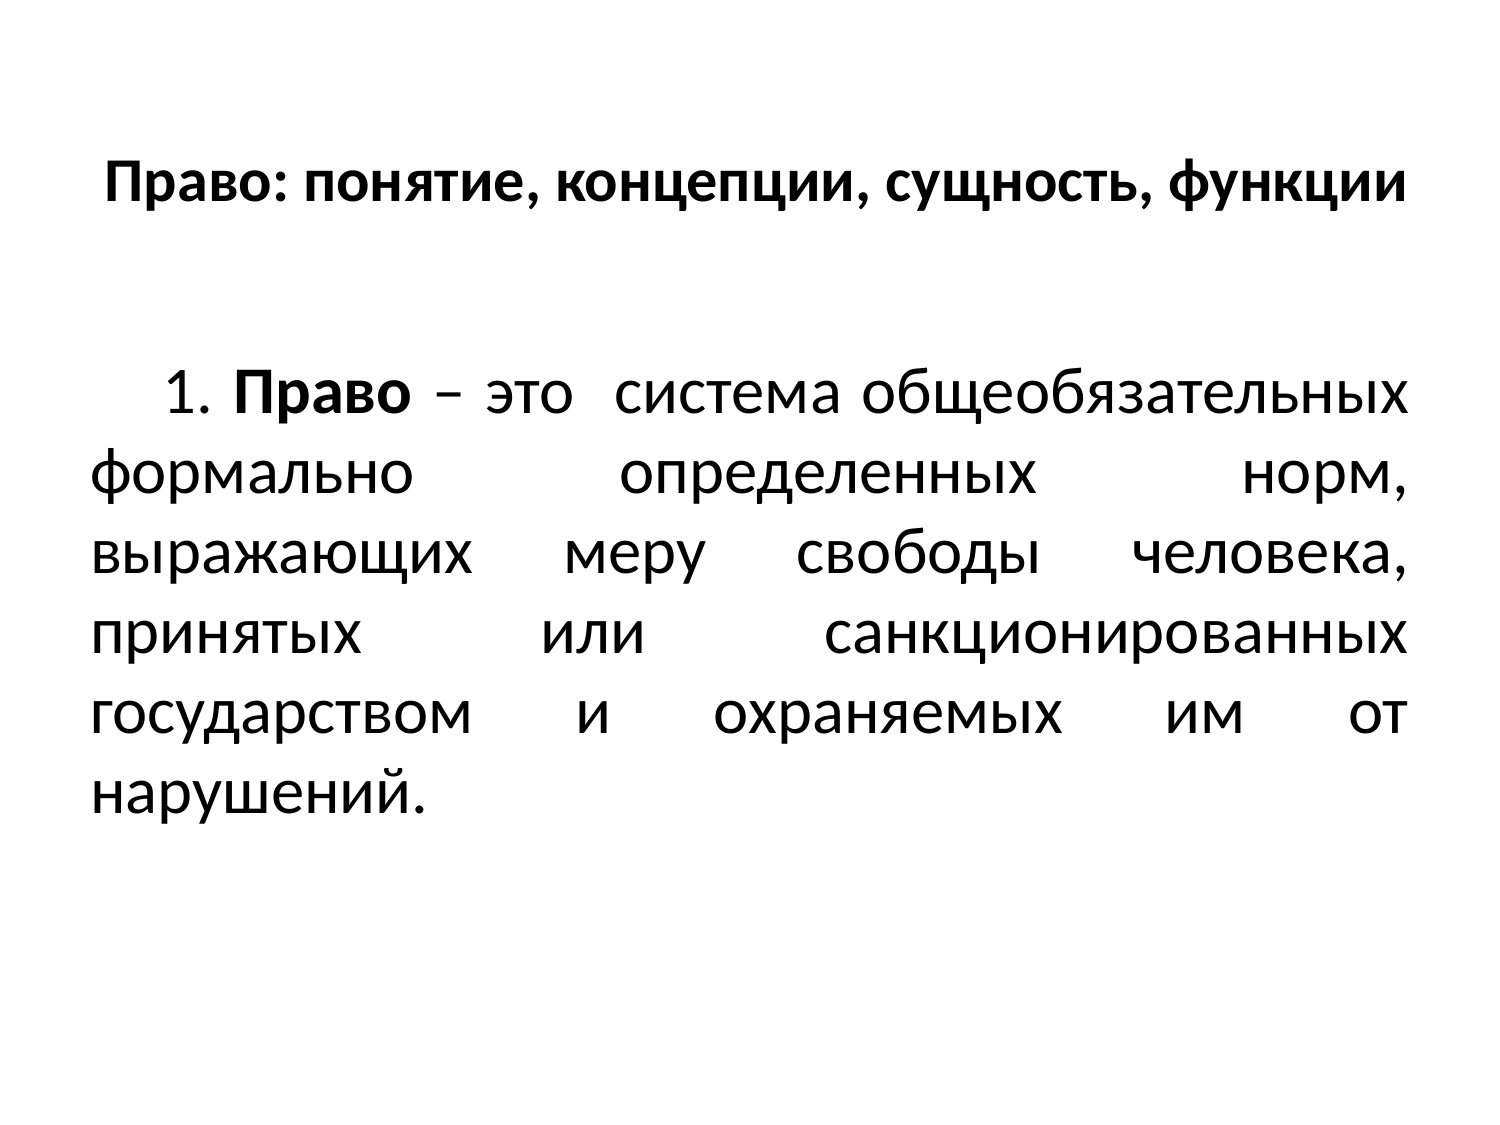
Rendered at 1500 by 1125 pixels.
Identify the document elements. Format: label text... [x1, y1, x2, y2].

title Право: понятие, концепции, сущность, функции [75, 45, 1425, 233]
list 1. Право – это система общеобязательных формально определенных норм, выражающих меру свободы человека, принятых или санкционированных государством и охраняемых им от нарушений. [75, 339, 1425, 1005]
